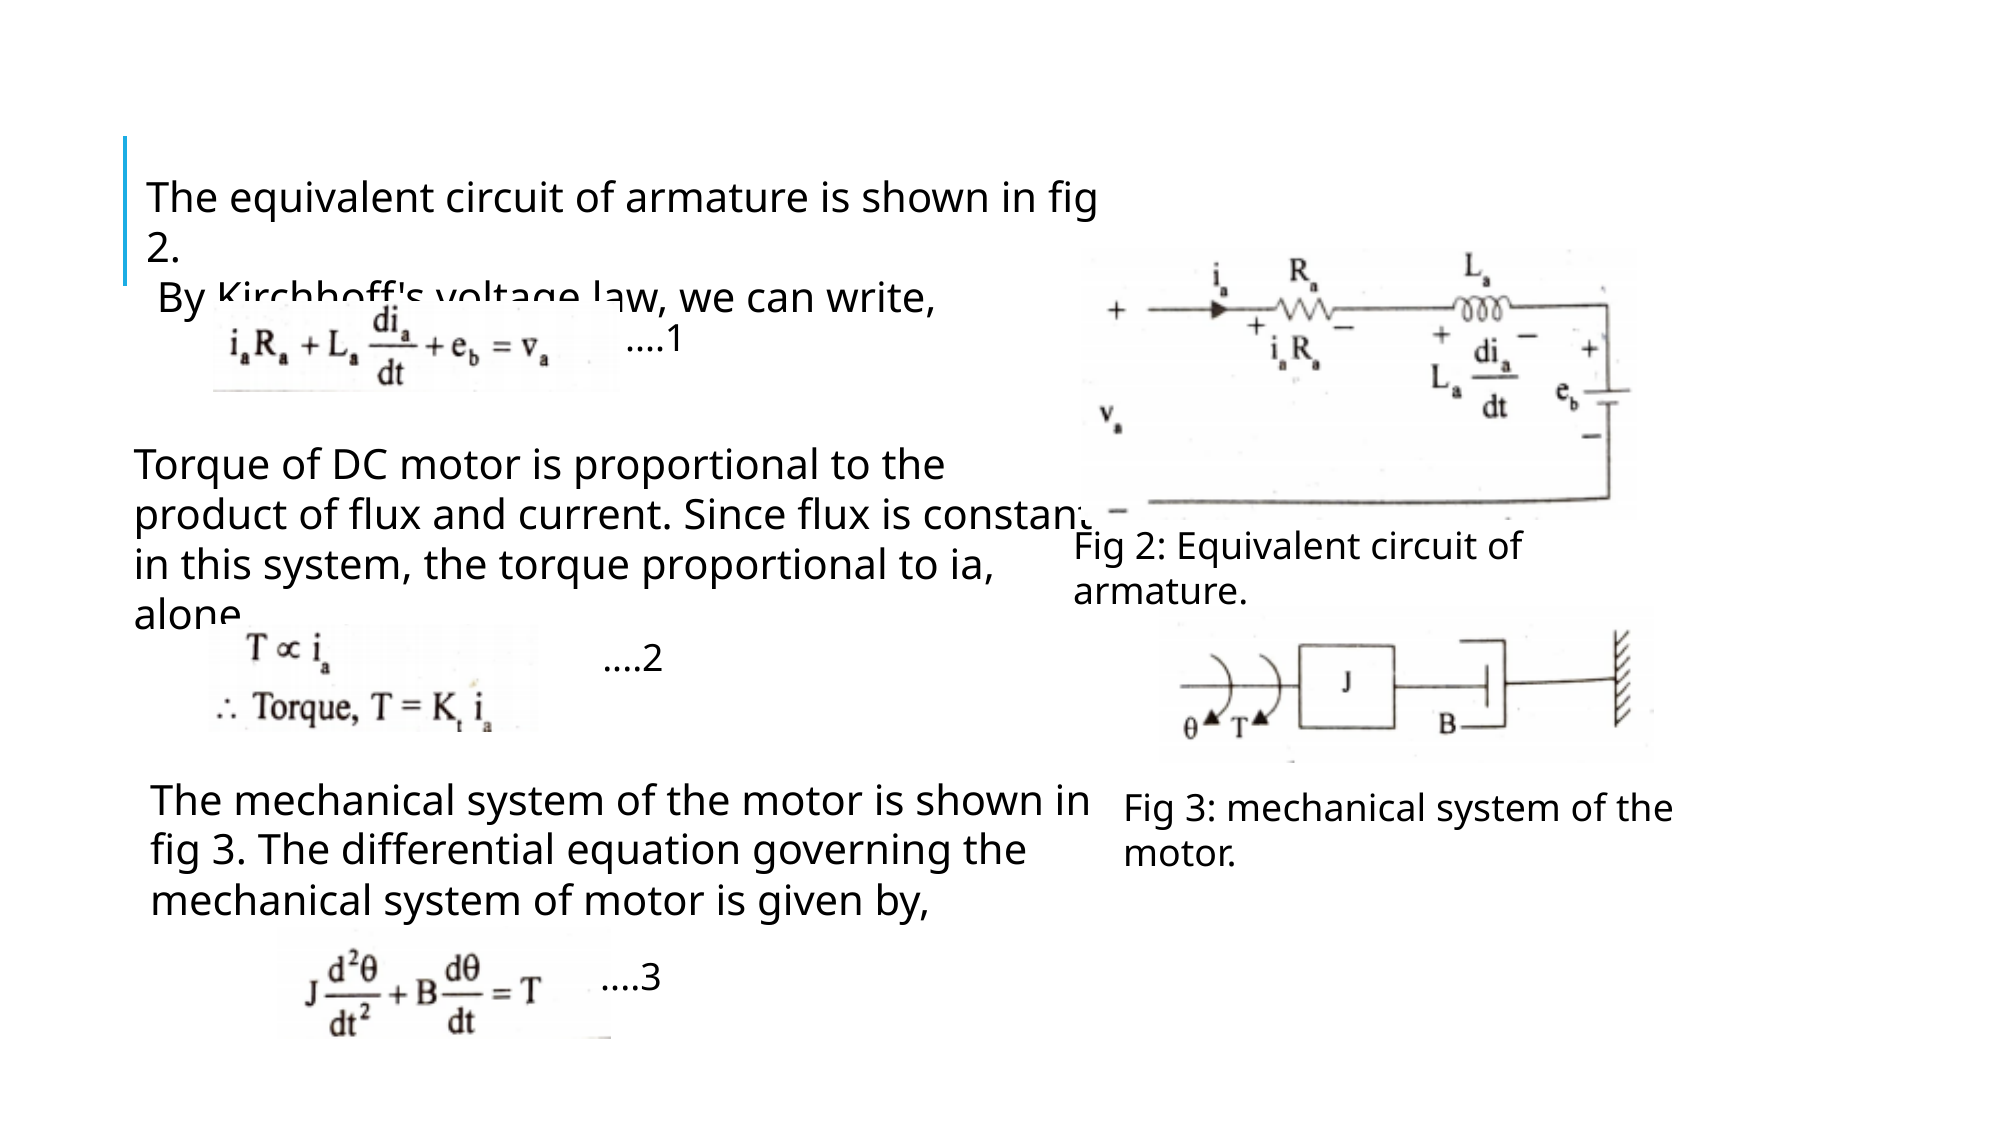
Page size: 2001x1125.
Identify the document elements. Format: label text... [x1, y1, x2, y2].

text_box The equivalent circuit of armature is shown in fig 2. By Kirchhoff's voltage law, we can write, [131, 163, 1132, 329]
text_box ....2 [587, 627, 811, 687]
text_box ....3 [618, 945, 809, 1006]
picture [1158, 605, 1654, 763]
text_box Torque of DC motor is proportional to the product of flux and current. Since flux is constant in this system, the torque proportional to ia, alone. [118, 430, 1119, 646]
picture [208, 623, 539, 732]
text_box The mechanical system of the motor is shown in fig 3. The differential equation governing the mechanical system of motor is given by, [135, 765, 1136, 931]
text_box ....1 [626, 306, 834, 366]
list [277, 926, 611, 1039]
picture [213, 300, 620, 392]
text_box Fig 2: Equivalent circuit of armature. [1119, 527, 1636, 620]
picture [1080, 248, 1637, 520]
text_box Fig 3: mechanical system of the motor. [1108, 777, 1755, 882]
